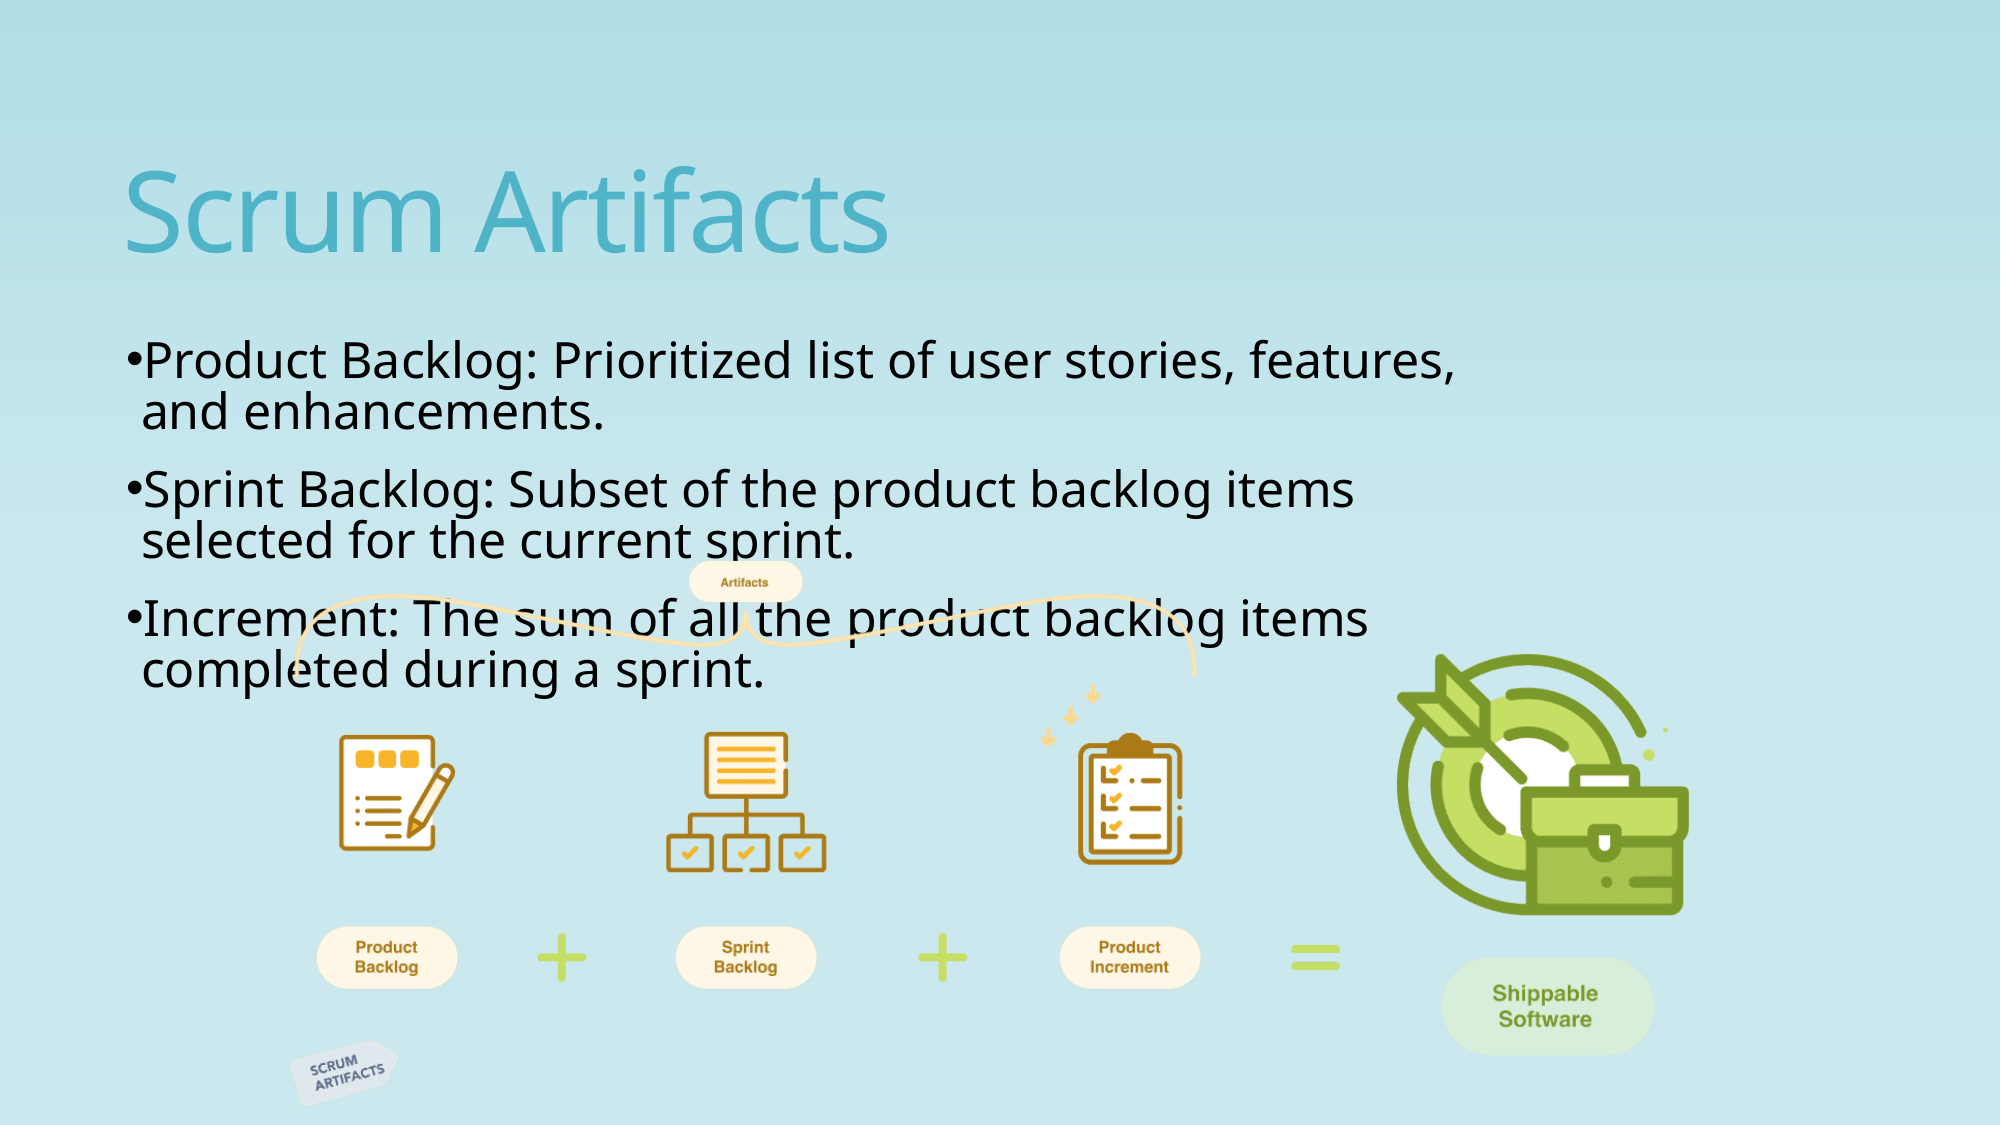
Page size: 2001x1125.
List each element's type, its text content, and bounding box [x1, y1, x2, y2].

picture [275, 504, 1725, 1125]
list Product Backlog: Prioritized list of user stories, features, and enhancements. Sprint Backlog: Subset of the product backlog items selected for the current sprint. Increment: The sum of all the product backlog items completed during a sprint. [111, 329, 1560, 627]
title Scrum Artifacts [107, 81, 1875, 354]
